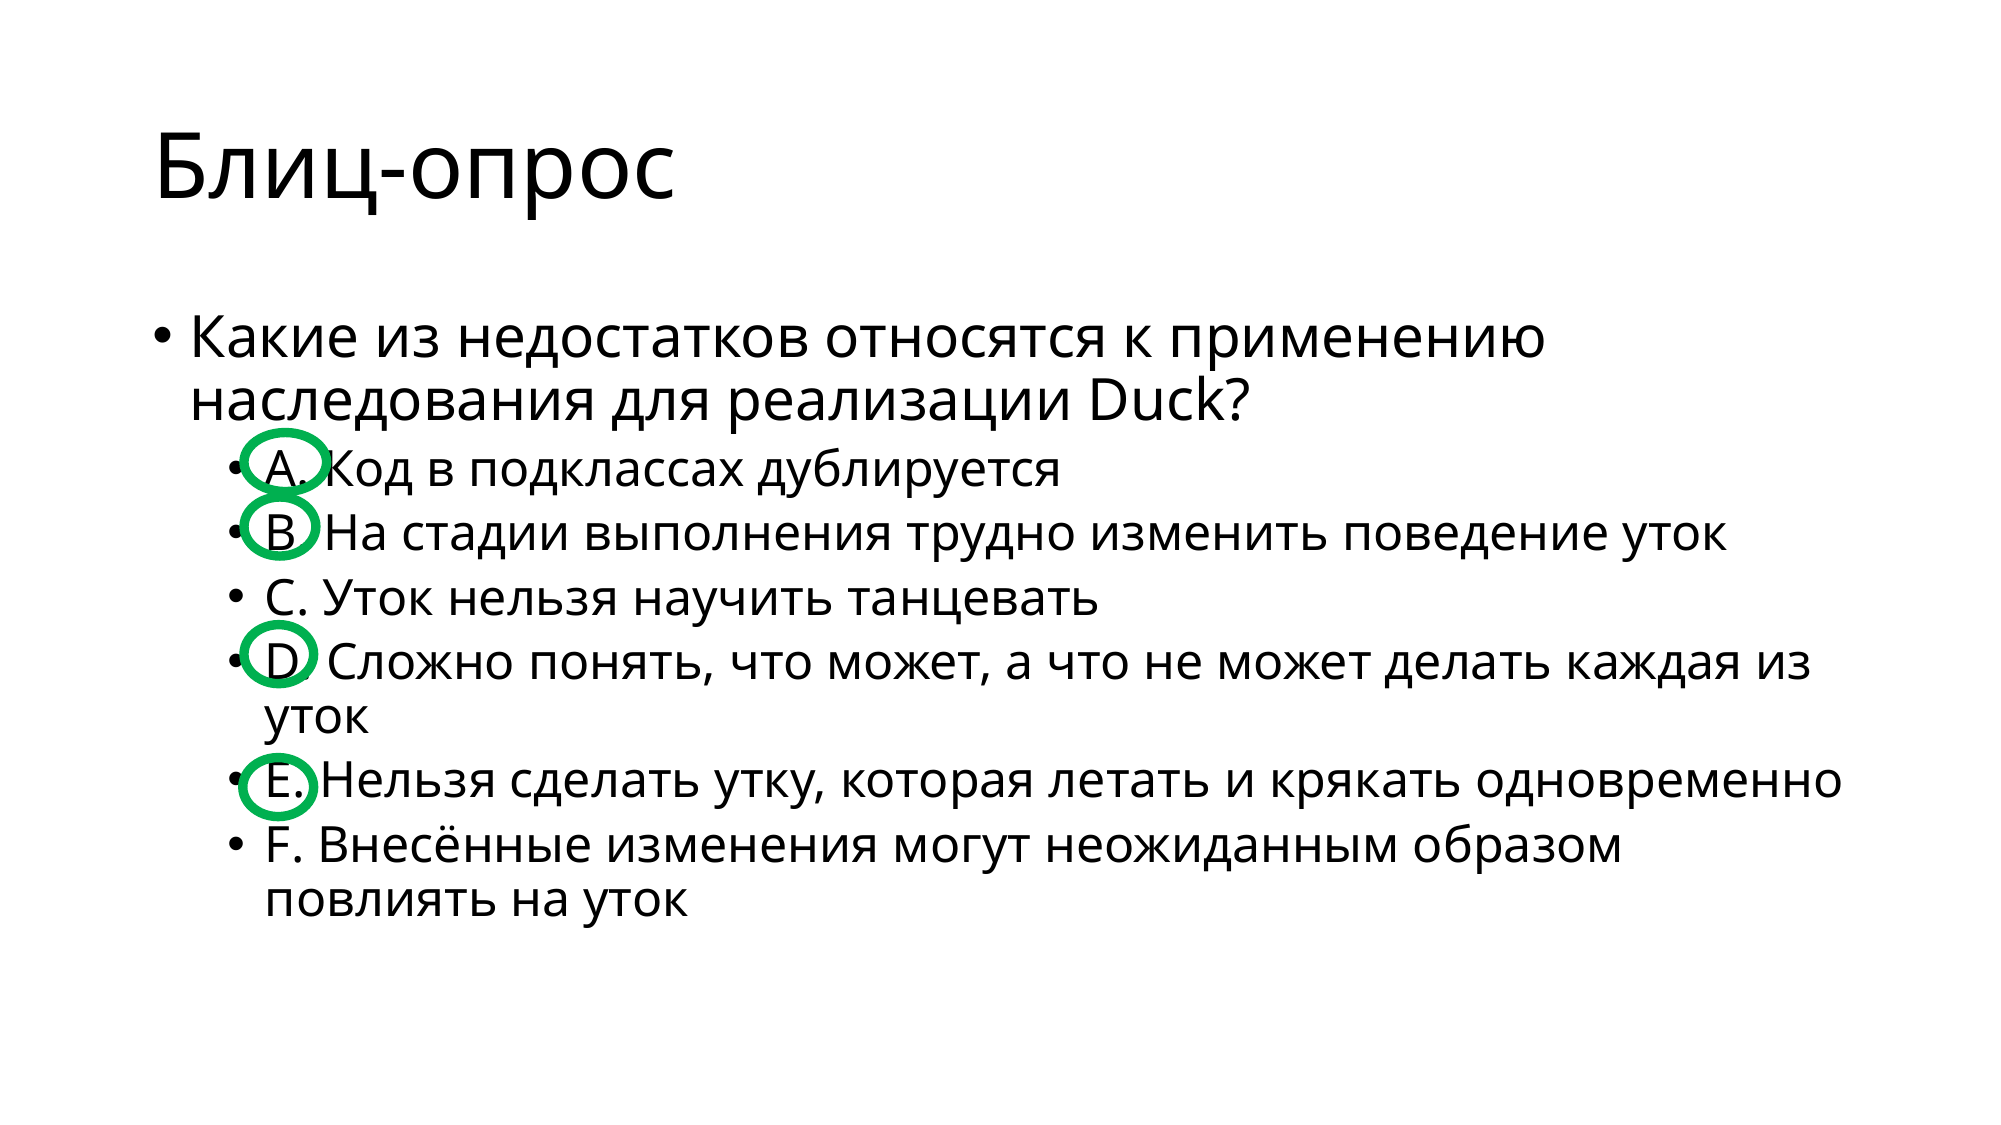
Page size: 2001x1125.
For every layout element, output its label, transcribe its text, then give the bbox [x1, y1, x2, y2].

text_box [242, 430, 329, 494]
list Какие из недостатков относятся к применению наследования для реализации Duck? A. Код в подклассах дублируется B. На стадии выполнения трудно изменить поведение уток C. Уток нельзя научить танцевать D. Сложно понять, что может, а что не может делать каждая из уток E. Нельзя сделать утку, которая летать и крякать одновременно F. Внесённые изменения могут неожиданным образом повлиять на уток [137, 299, 1863, 1014]
text_box [242, 623, 316, 686]
title Блиц-опрос [137, 59, 1863, 278]
text_box [242, 495, 318, 558]
text_box [241, 755, 316, 819]
